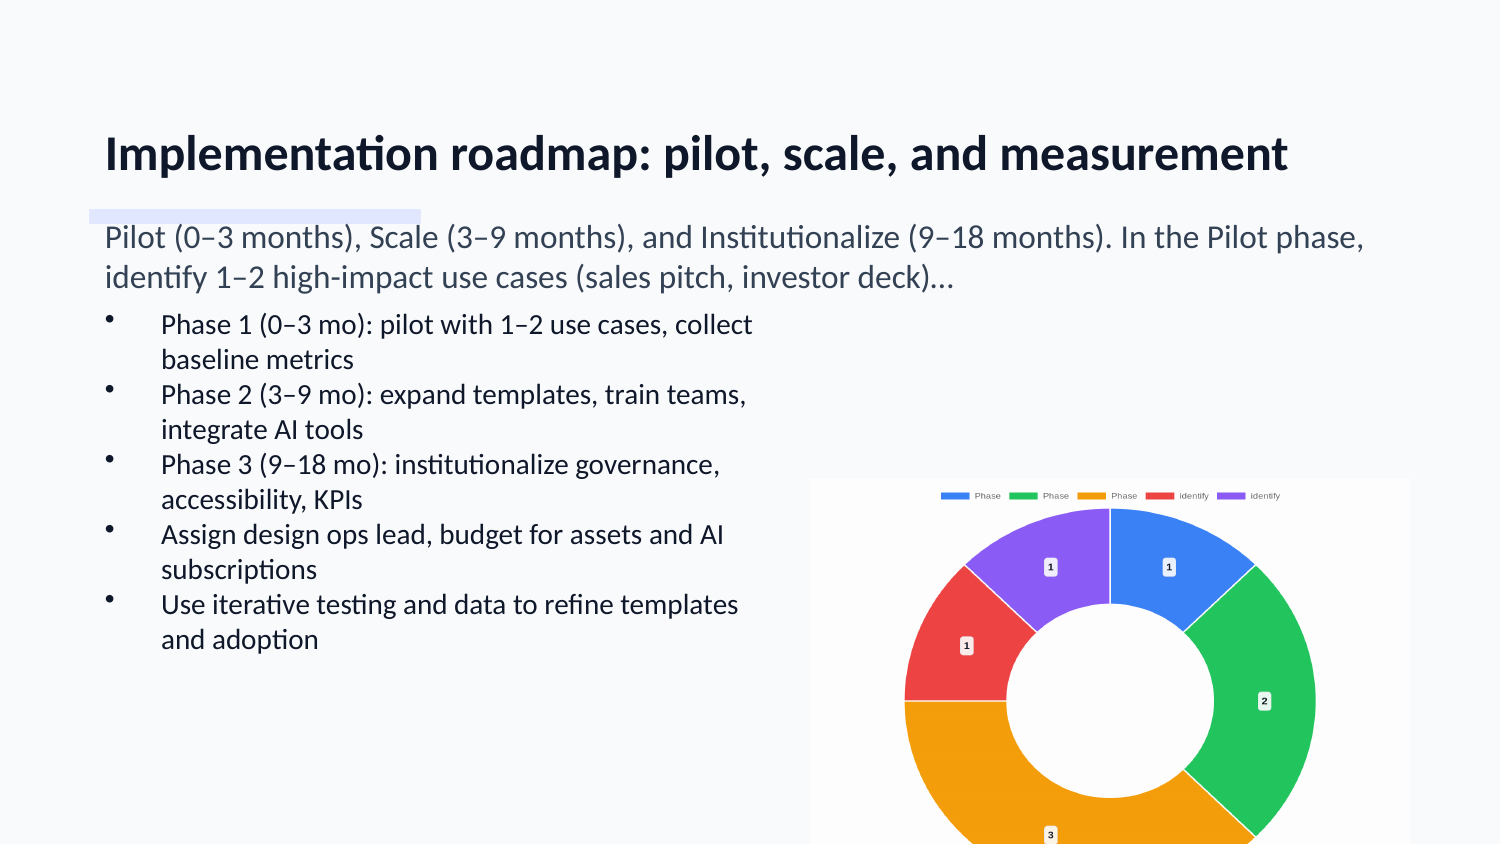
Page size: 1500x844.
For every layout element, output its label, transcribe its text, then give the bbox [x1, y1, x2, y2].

picture [809, 479, 1410, 844]
text_box Implementation roadmap: pilot, scale, and measurement [89, 104, 1410, 195]
text_box Phase 1 (0–3 mo): pilot with 1–2 use cases, collect baseline metrics Phase 2 (3–9 mo): expand templates, train teams, integrate AI tools Phase 3 (9–18 mo): institutionalize governance, accessibility, KPIs Assign design ops lead, budget for assets and AI subscriptions Use iterative testing and data to refine templates and adoption [89, 297, 780, 663]
text_box Pilot (0–3 months), Scale (3–9 months), and Institutionalize (9–18 months). In the Pilot phase, identify 1–2 high-impact use cases (sales pitch, investor deck)… [89, 207, 1410, 303]
